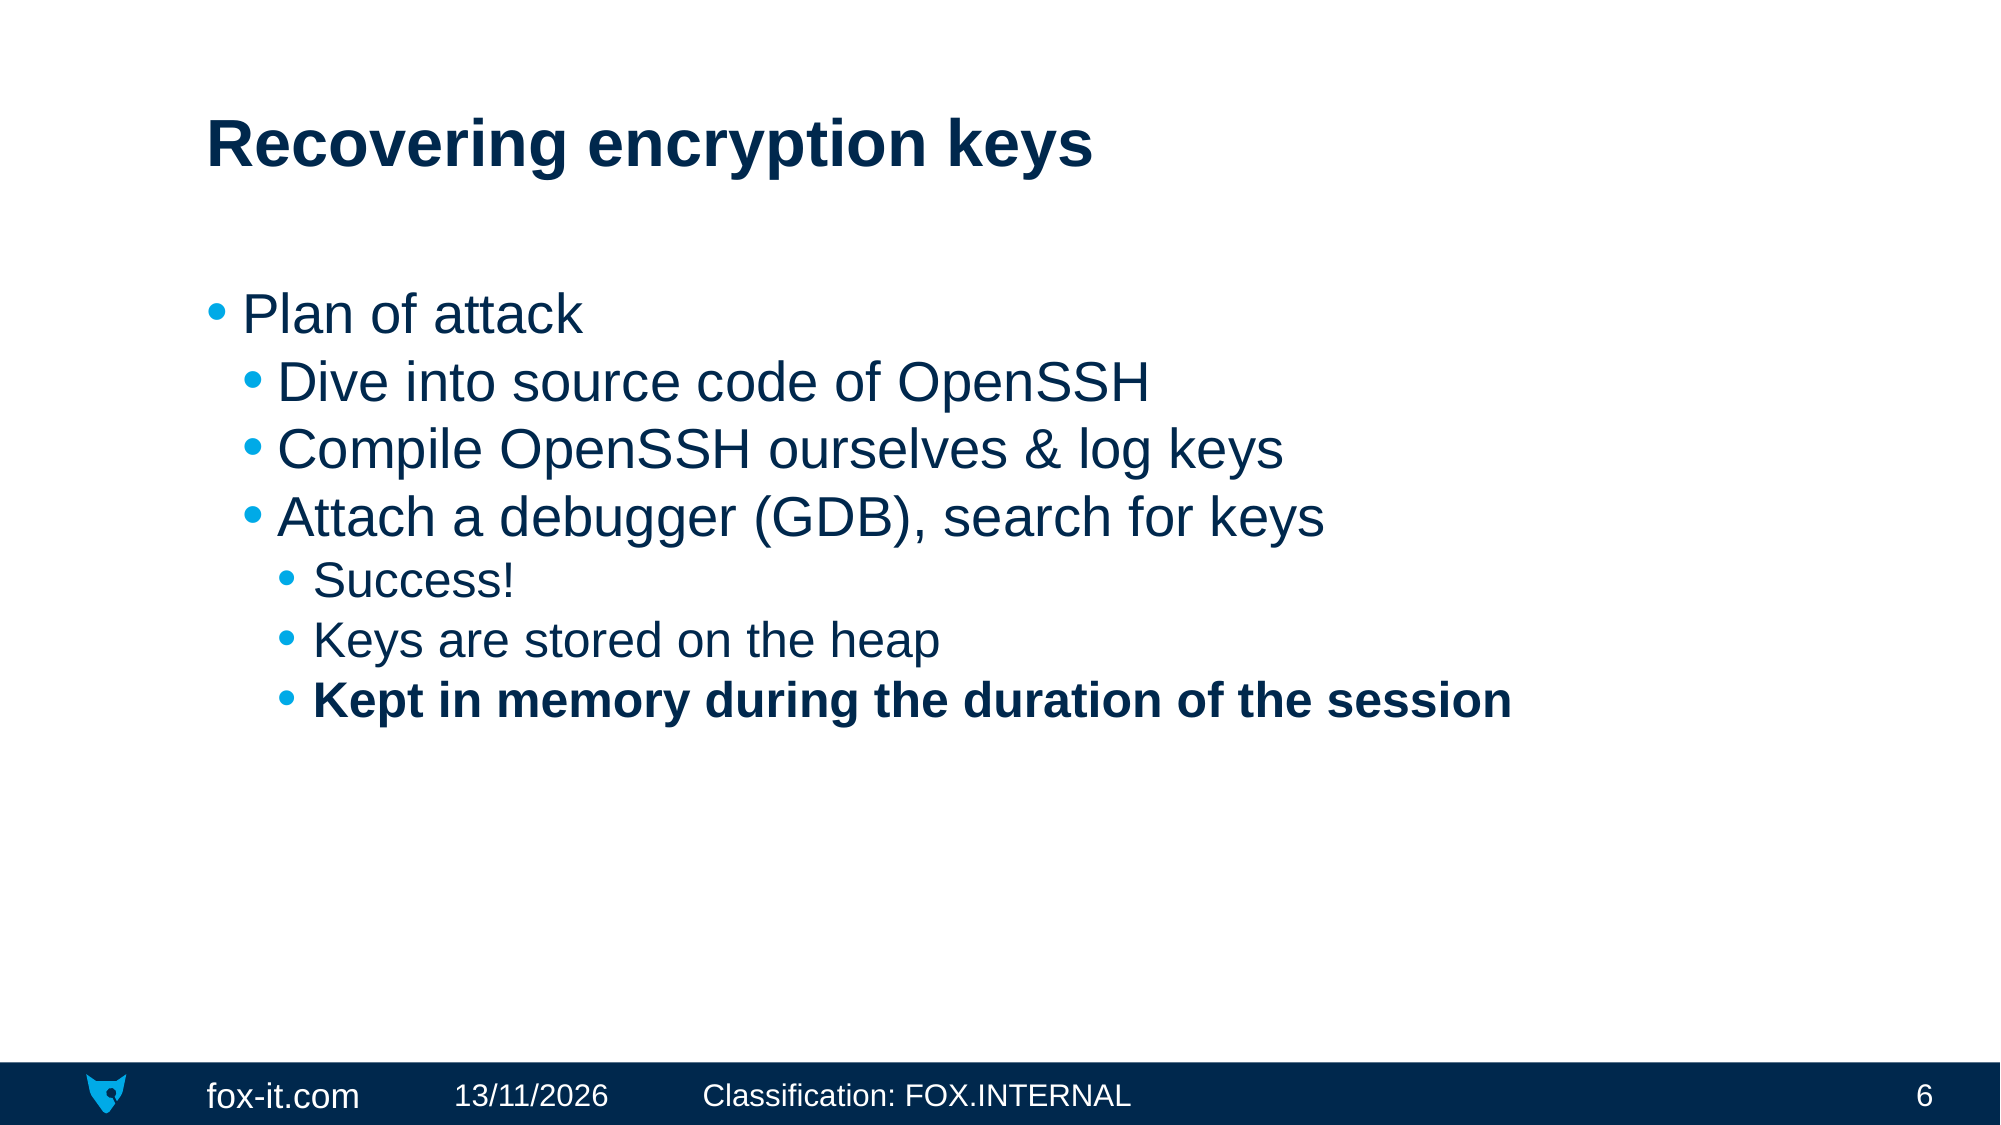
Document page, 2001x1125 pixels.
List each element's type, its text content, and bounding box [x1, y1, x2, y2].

title Recovering encryption keys [206, 20, 1920, 181]
footer Classification: FOX.INTERNAL [702, 1062, 1725, 1125]
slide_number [454, 1062, 661, 1125]
list Plan of attack Dive into source code of OpenSSH Compile OpenSSH ourselves & log keys Attach a debugger (GDB), search for keys Success! Keys are stored on the heap Kept in memory during the duration of the session [206, 277, 1920, 987]
slide_number 6 [1789, 1062, 1934, 1125]
